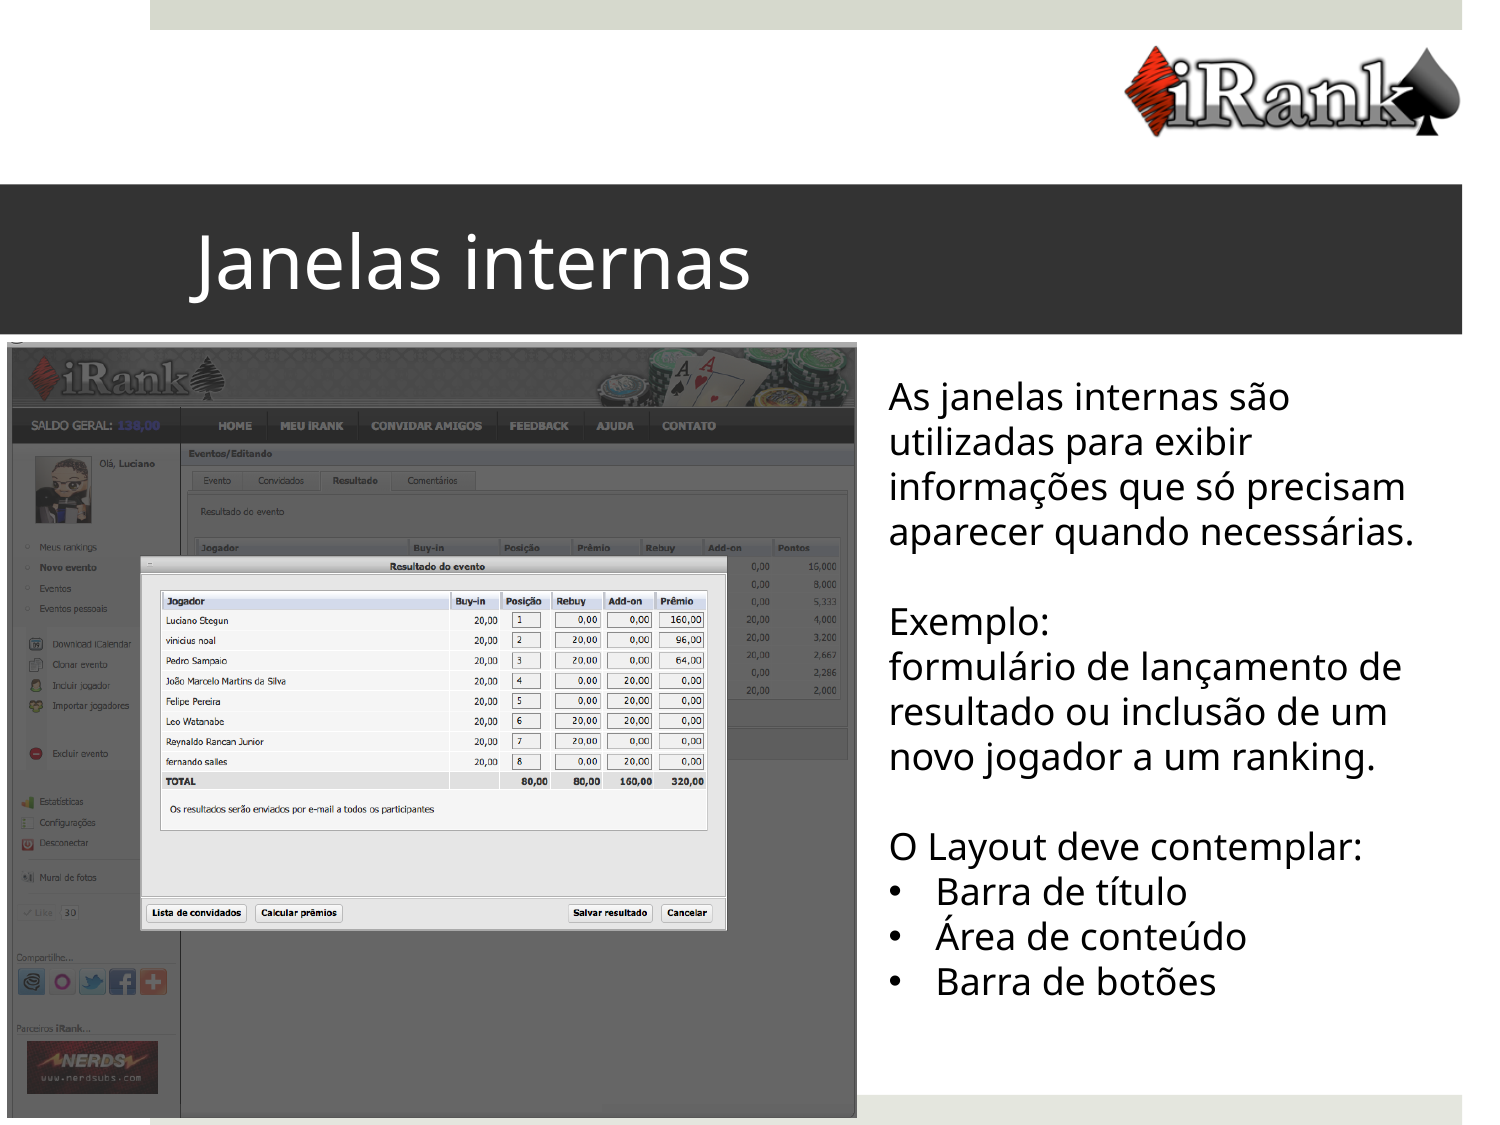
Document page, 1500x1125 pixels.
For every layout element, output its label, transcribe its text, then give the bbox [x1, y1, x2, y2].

title Janelas internas [0, 184, 1463, 335]
picture [6, 342, 857, 1118]
text_box As janelas internas são utilizadas para exibir informações que só precisam aparecer quando necessárias. Exemplo: formulário de lançamento de resultado ou inclusão de um novo jogador a um ranking. O Layout deve contemplar: Barra de título Área de conteúdo Barra de botões [873, 365, 1463, 1011]
picture [1123, 36, 1463, 146]
